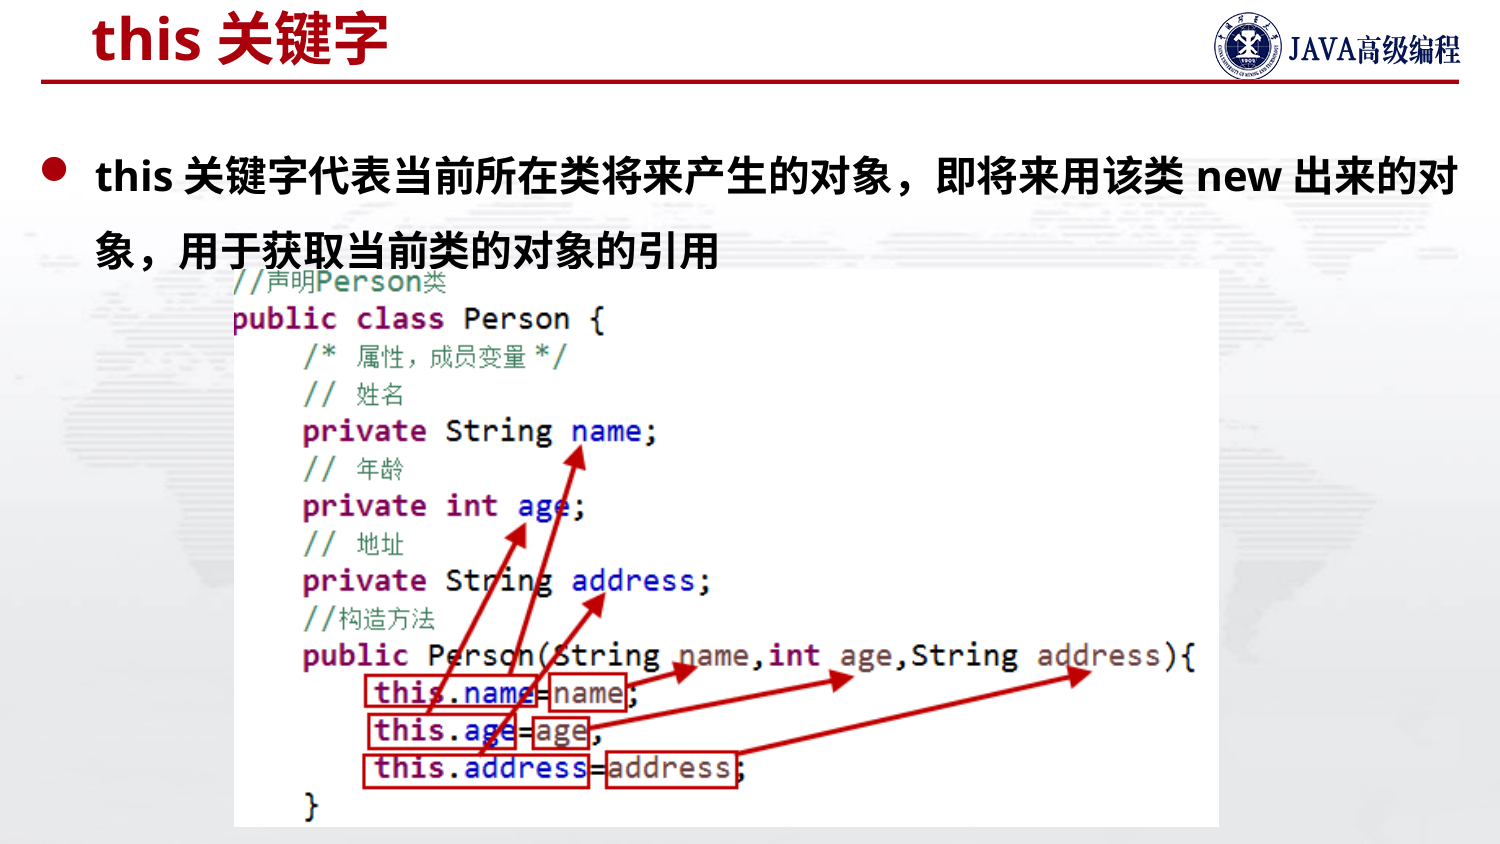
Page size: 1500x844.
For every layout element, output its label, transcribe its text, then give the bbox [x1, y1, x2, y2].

picture [0, 1, 1500, 844]
title this关键字 [76, 2, 873, 71]
list this关键字代表当前所在类将来产生的对象，即将来用该类new出来的对象，用于获取当前类的对象的引用 [23, 116, 1489, 739]
